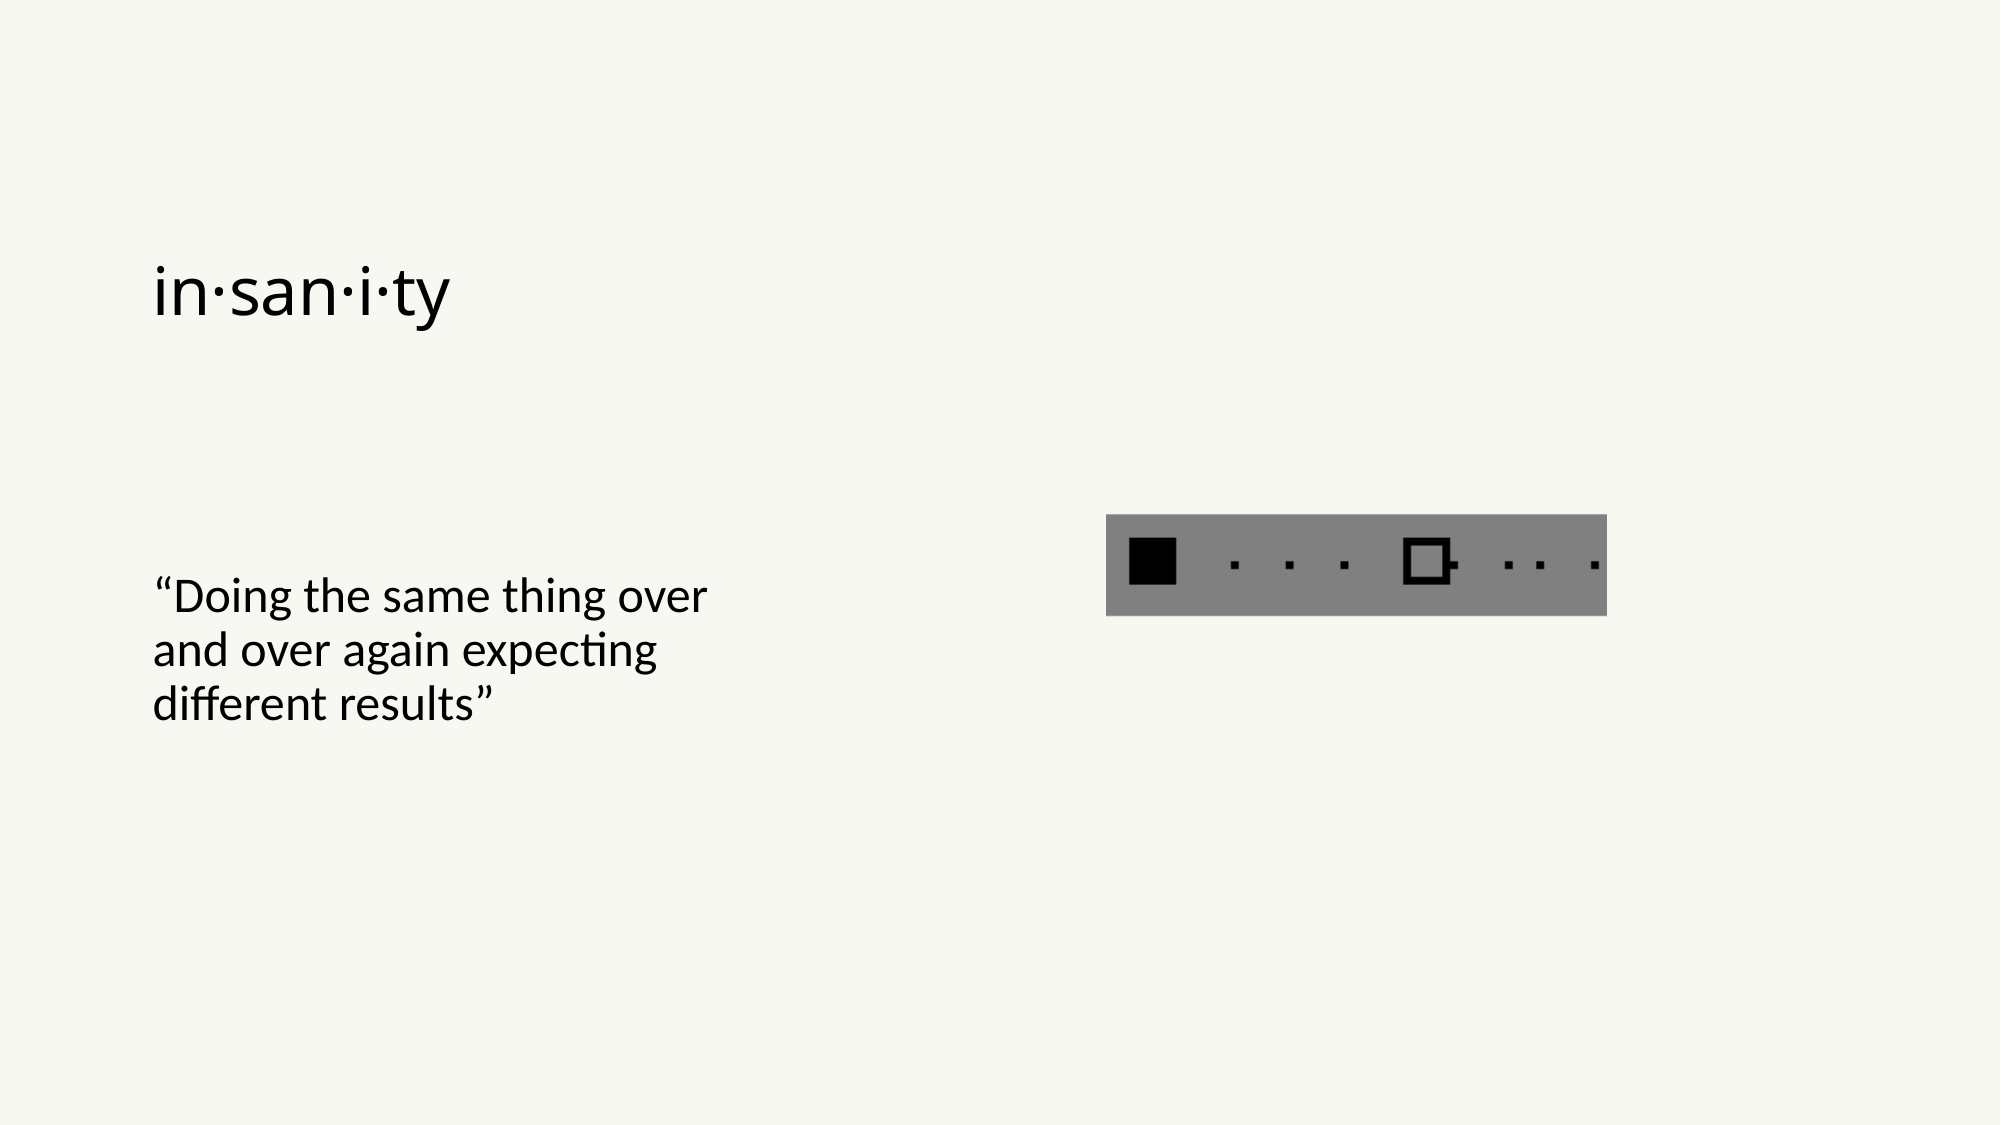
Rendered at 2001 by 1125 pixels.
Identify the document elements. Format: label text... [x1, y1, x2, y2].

title in·san·i·ty [137, 75, 783, 338]
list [1106, 311, 1607, 812]
list “Doing the same thing over and over again expecting different results” [137, 561, 783, 645]
